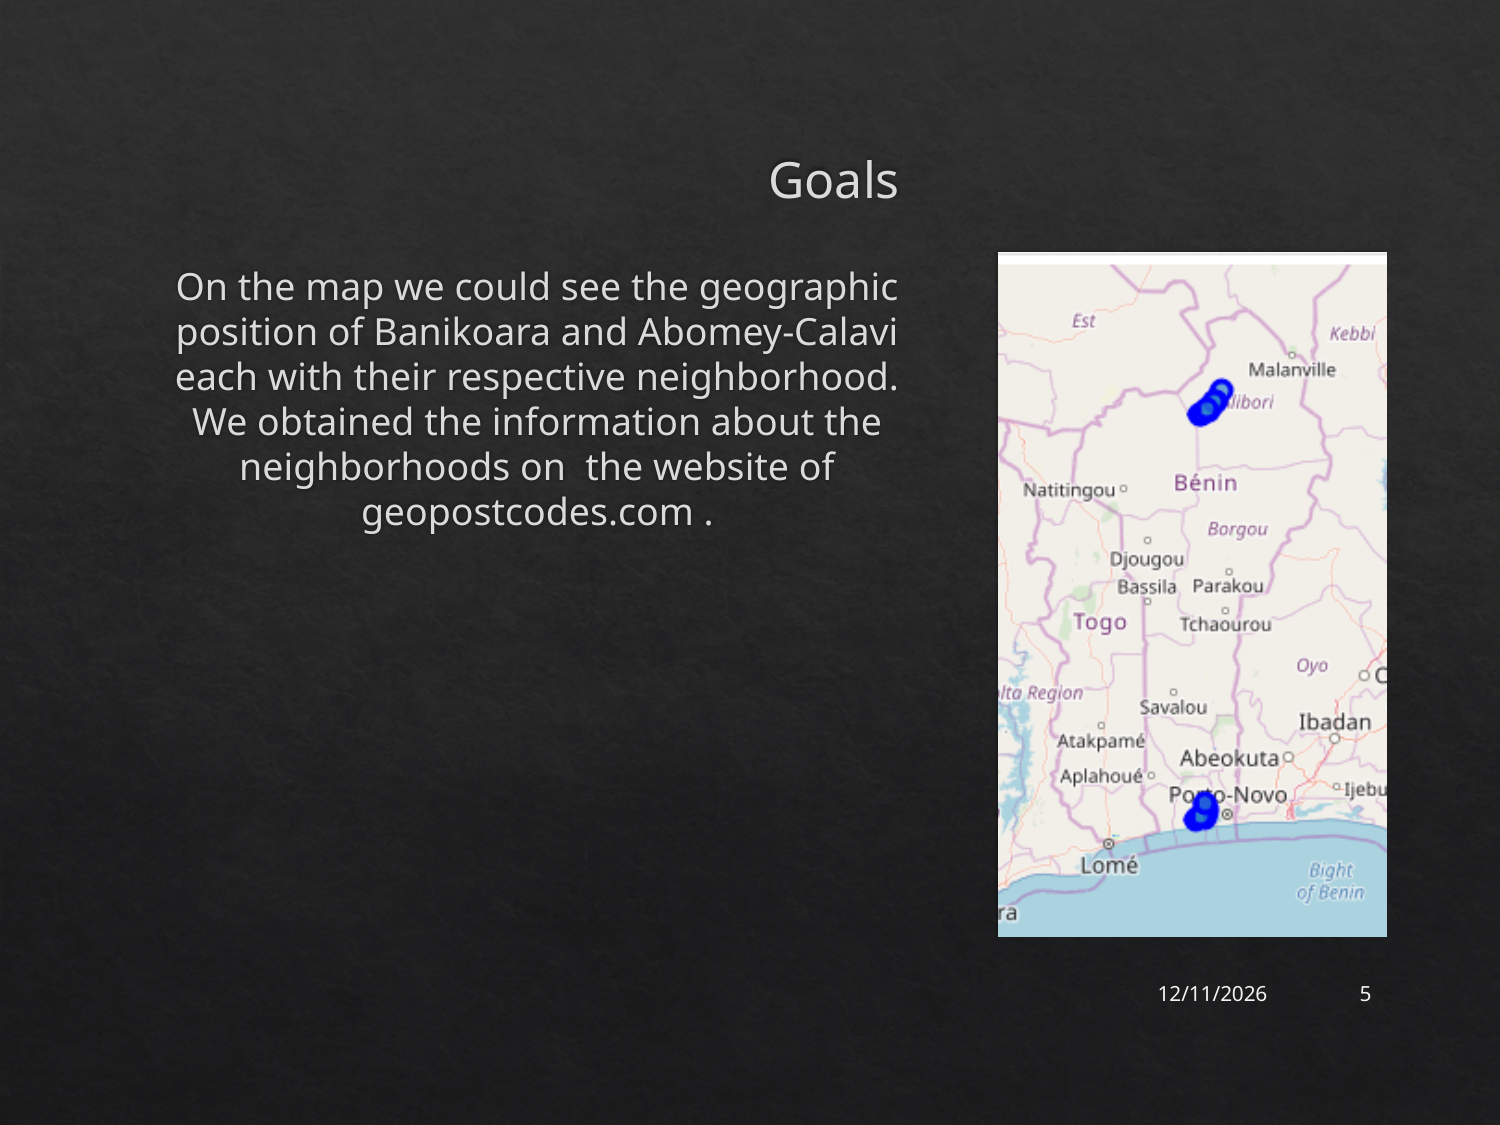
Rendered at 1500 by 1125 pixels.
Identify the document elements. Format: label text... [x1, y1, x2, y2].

list On the map we could see the geographic position of Banikoara and Abomey-Calavi each with their respective neighborhood. We obtained the information about the neighborhoods on the website of geopostcodes.com . [159, 255, 916, 598]
title Goals [324, 90, 1344, 216]
slide_number 5 [1293, 965, 1387, 1025]
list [997, 252, 1387, 937]
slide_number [944, 965, 1283, 1025]
